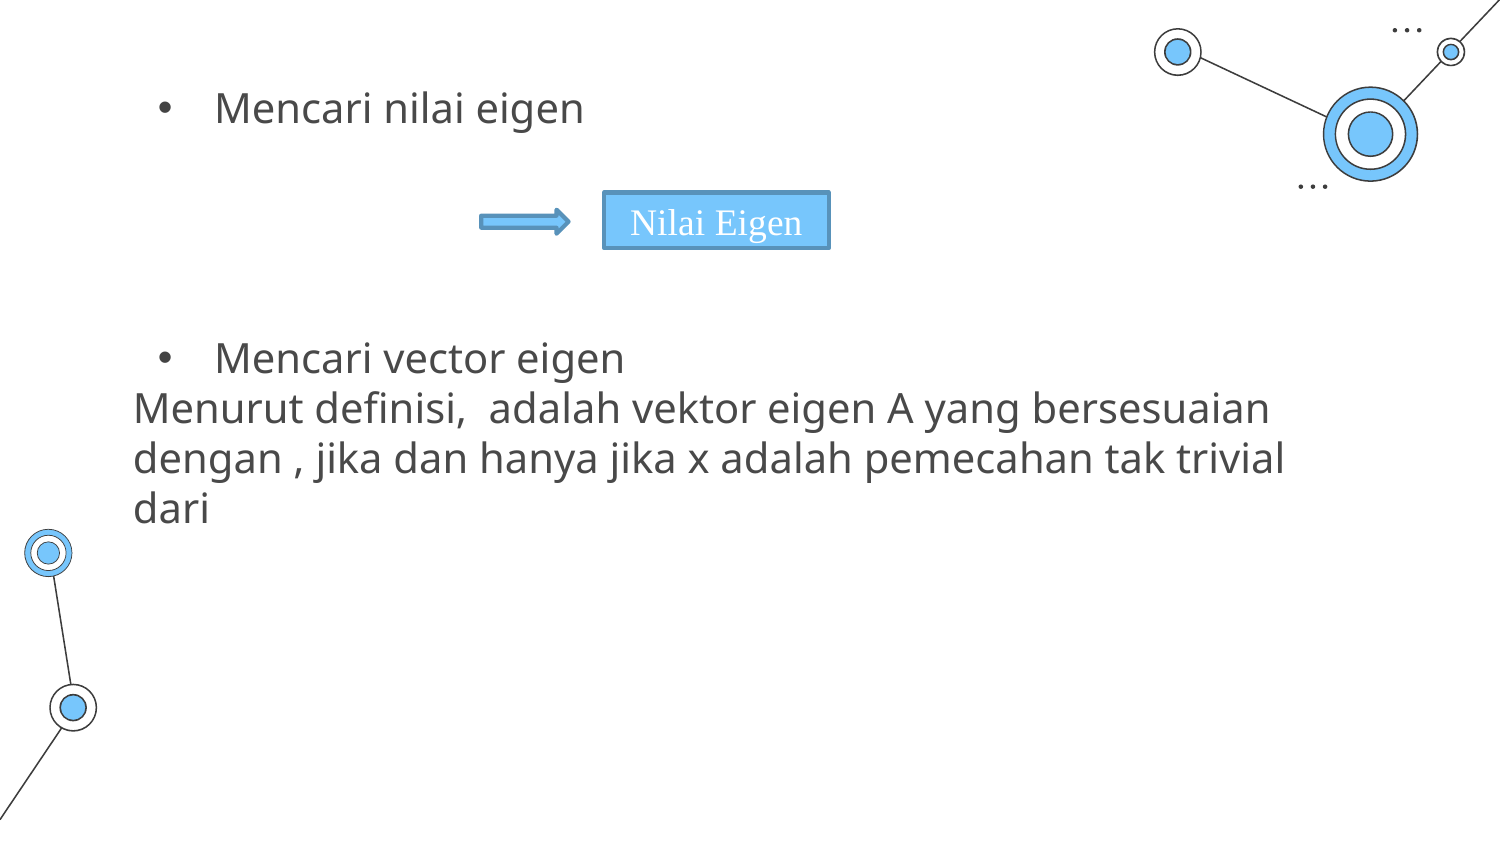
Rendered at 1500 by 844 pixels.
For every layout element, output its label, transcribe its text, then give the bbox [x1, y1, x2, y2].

text_box [479, 207, 571, 236]
text_box Nilai Eigen [602, 190, 831, 250]
